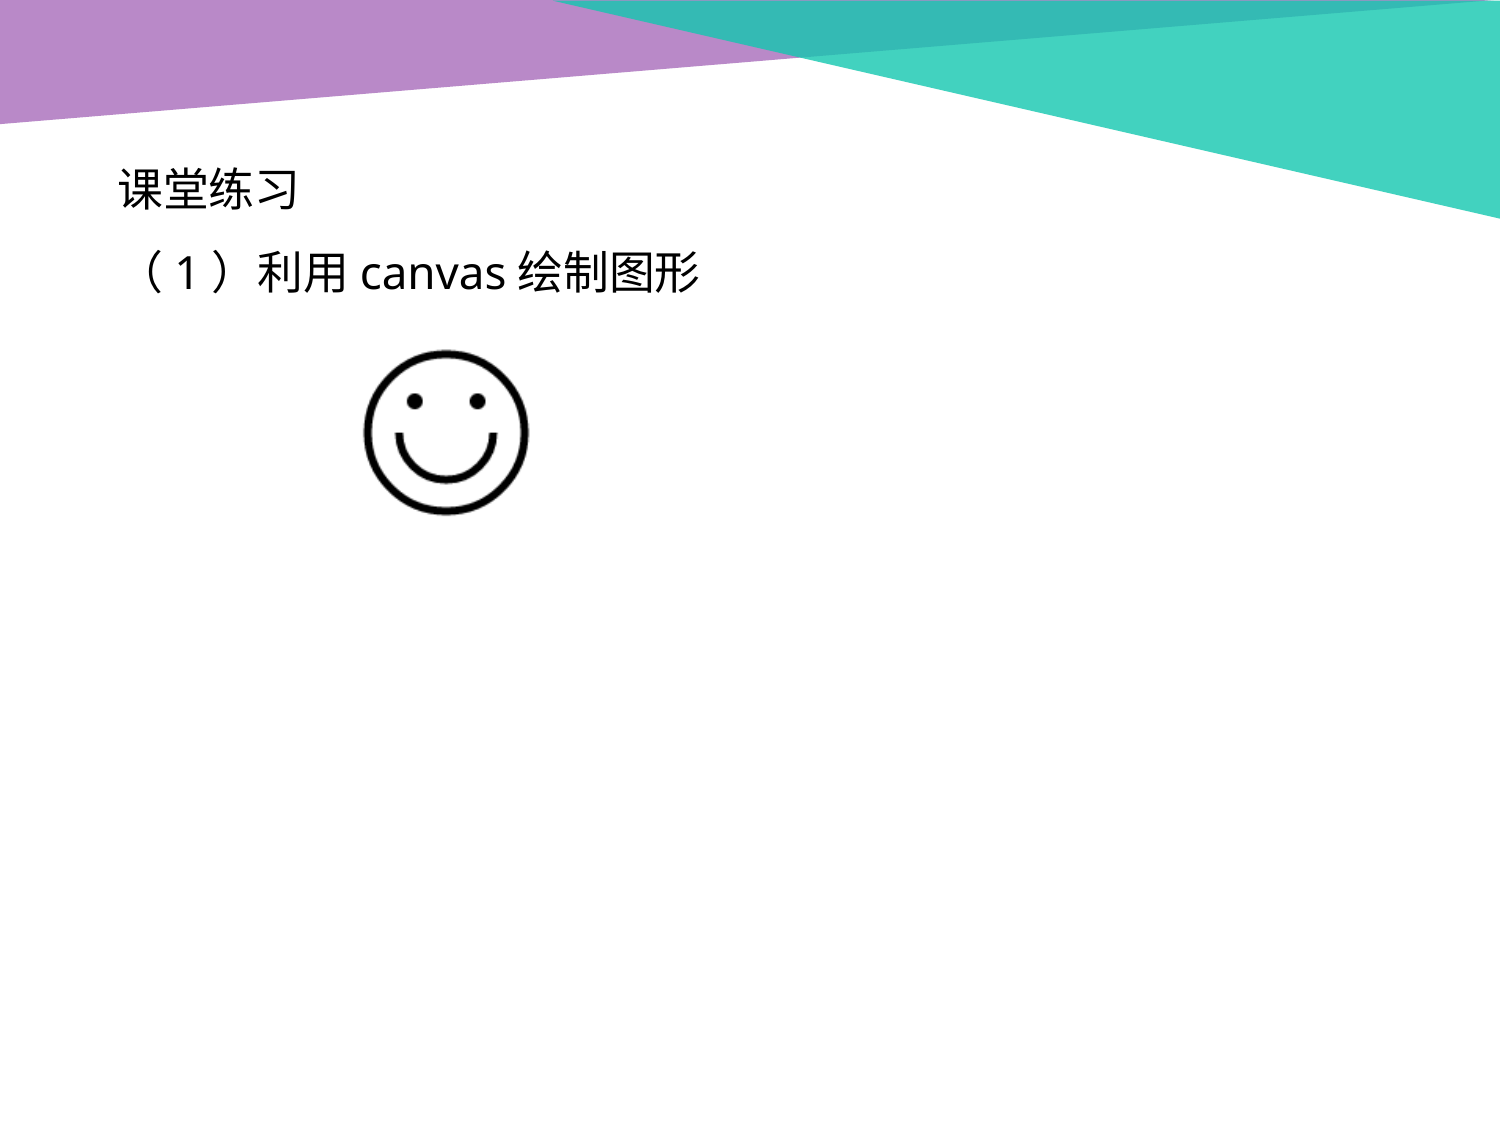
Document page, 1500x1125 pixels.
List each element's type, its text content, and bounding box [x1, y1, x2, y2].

text_box 课堂练习 （1）利用canvas绘制图形 [102, 125, 1398, 931]
picture [321, 309, 572, 557]
